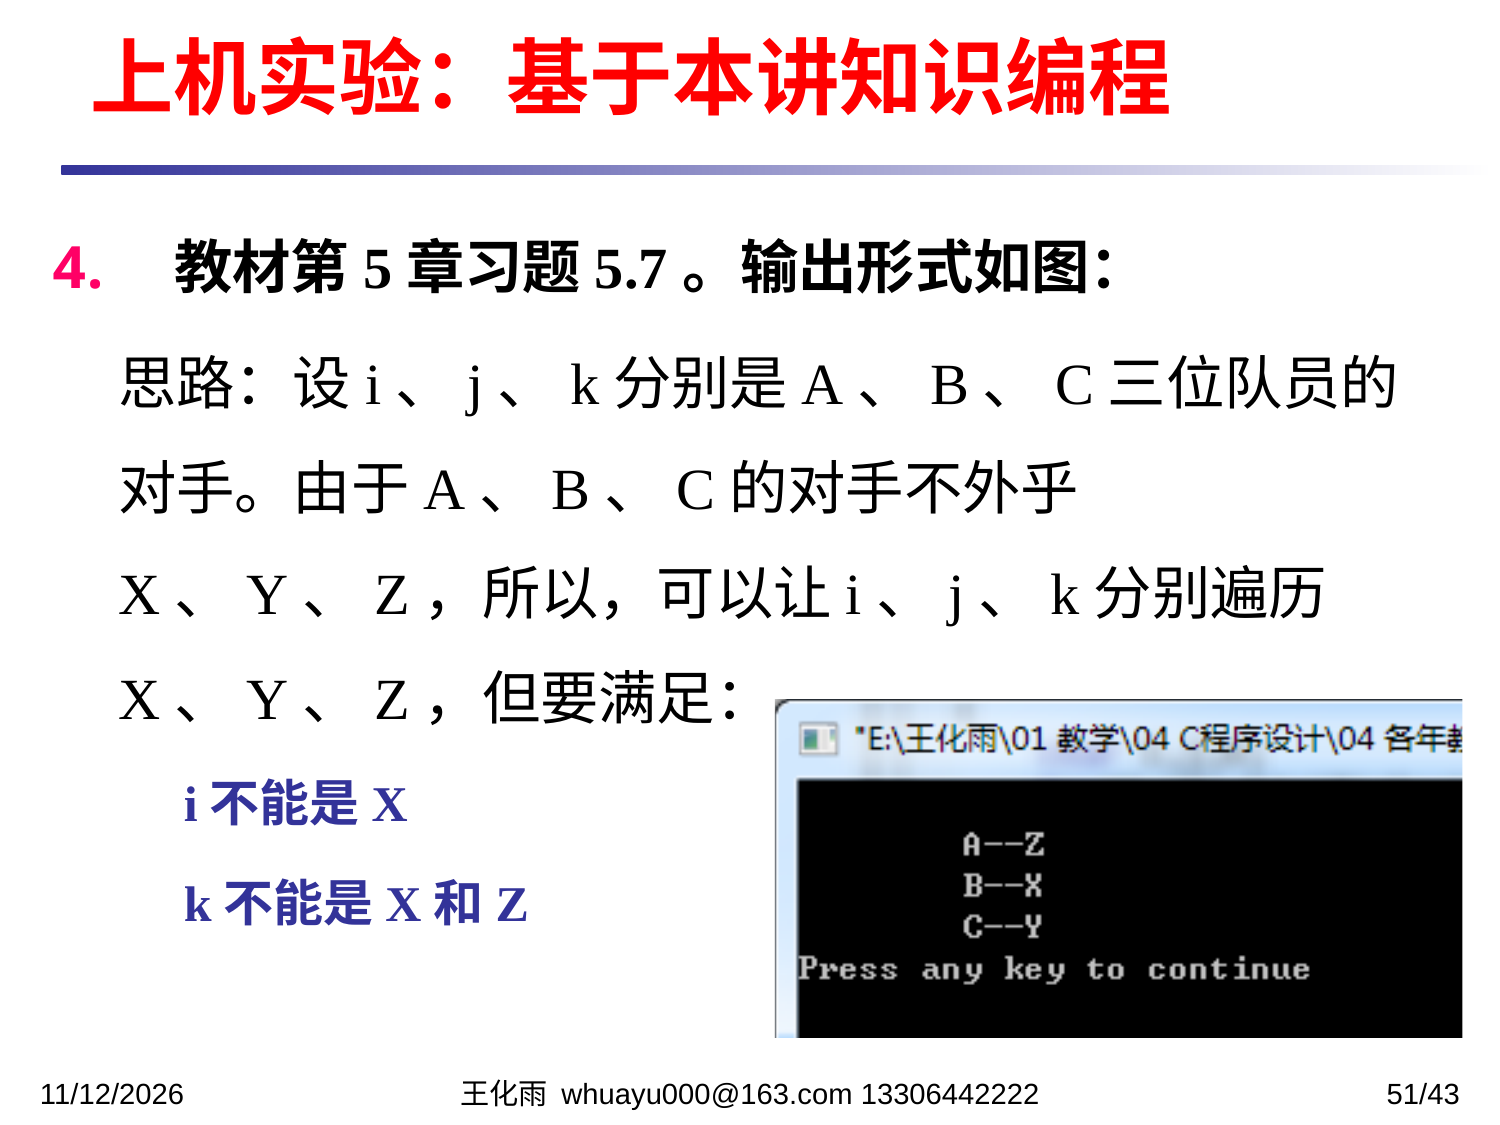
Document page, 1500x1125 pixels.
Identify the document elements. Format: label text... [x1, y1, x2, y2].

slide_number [24, 1074, 376, 1103]
footer 王化雨 whuayu000@163.com 13306442222 [387, 1074, 1113, 1103]
slide_number 51/43 [1187, 1074, 1476, 1103]
list 教材第5章习题5.7。输出形式如图： 思路：设i、j、k分别是A、B、C三位队员的对手。由于A、B、C的对手不外乎X、Y、Z，所以，可以让i、j、k分别遍历X、Y、Z，但要满足： i不能是X k不能是X和Z [37, 187, 1463, 421]
title 上机实验：基于本讲知识编程 [75, 24, 1475, 125]
list 教材第5章习题5.7。输出形式如图： 思路：设i、j、k分别是A、B、C三位队员的对手。由于A、B、C的对手不外乎X、Y、Z，所以，可以让i、j、k分别遍历X、Y、Z，但要满足： i不能是X k不能是X和Z [37, 422, 1463, 1050]
picture [774, 699, 1463, 1038]
